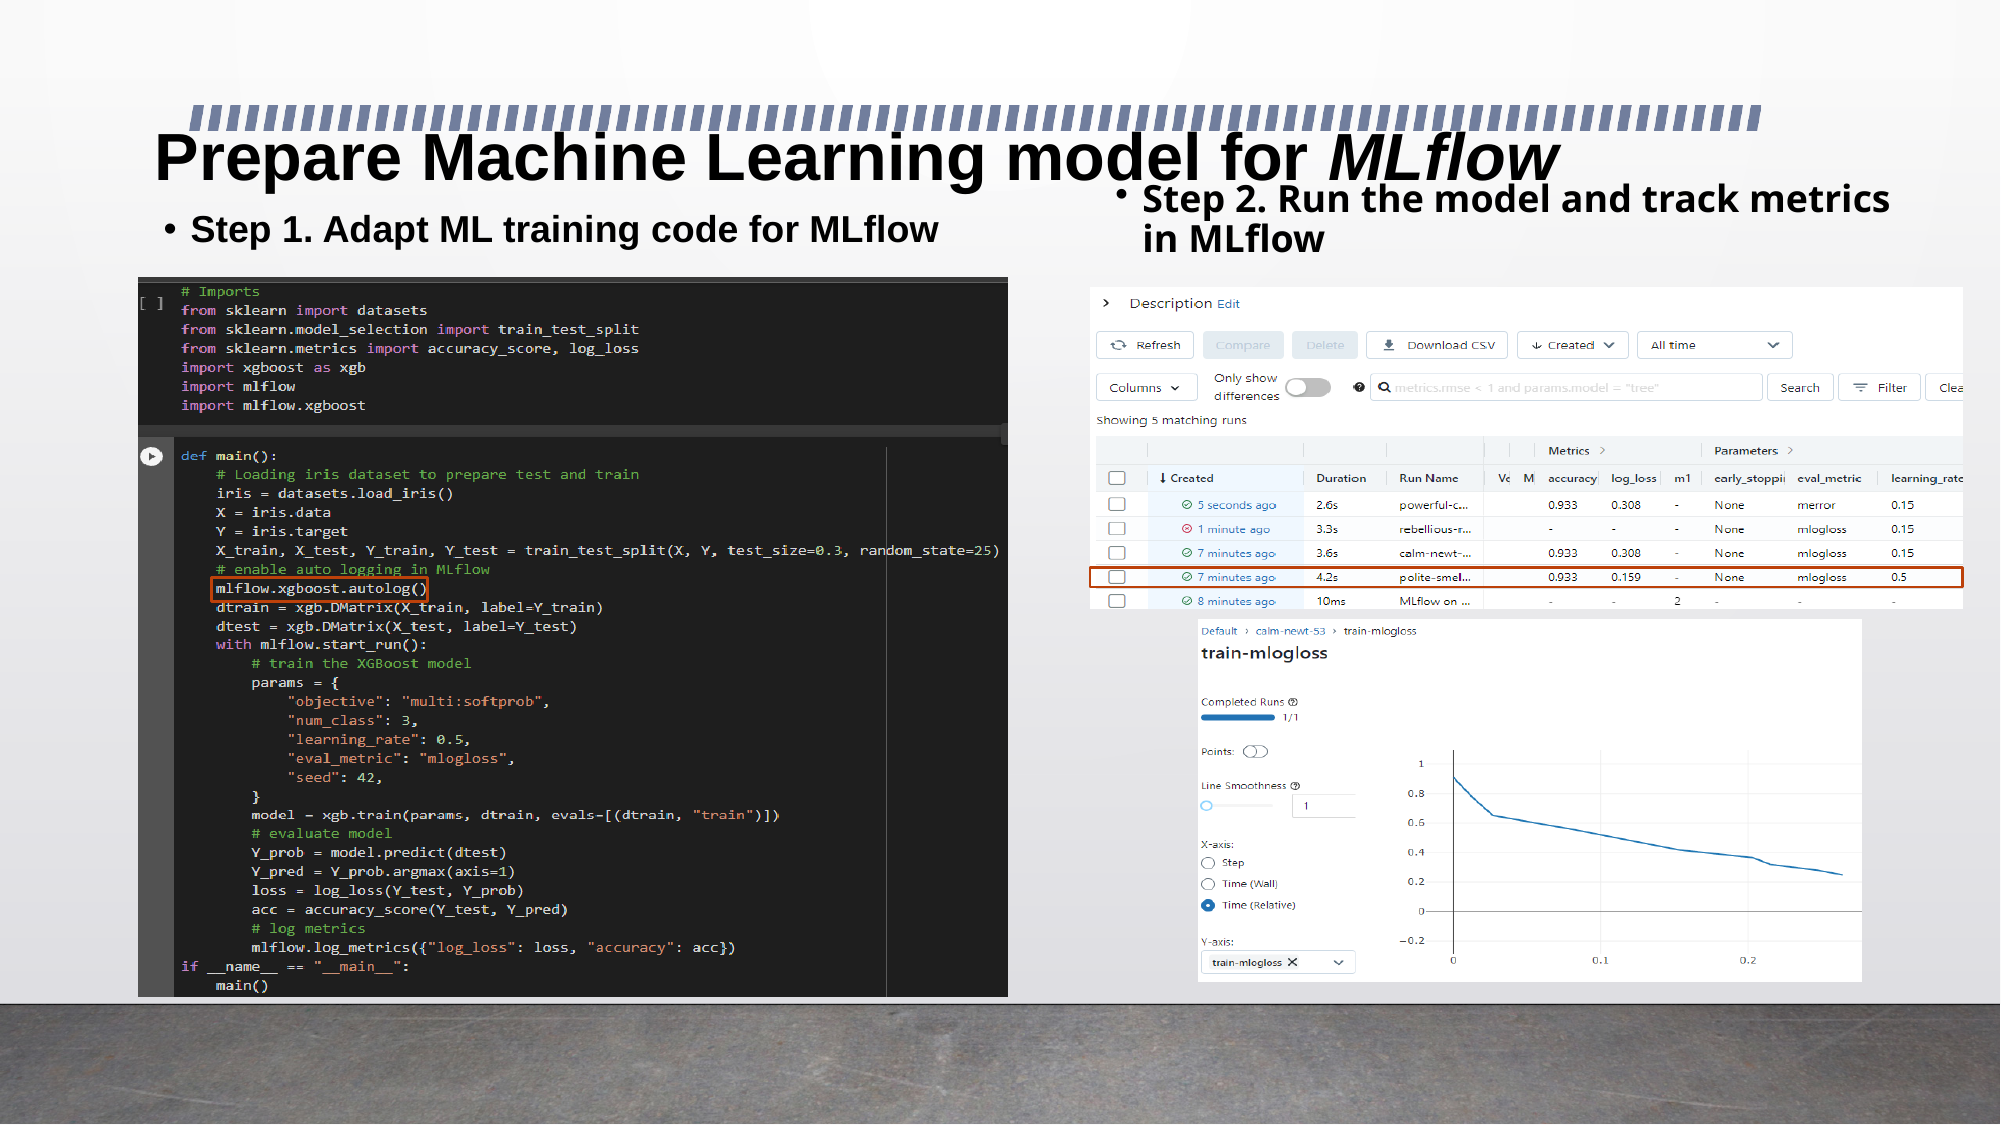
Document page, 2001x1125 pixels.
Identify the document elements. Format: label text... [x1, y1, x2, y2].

title Prepare Machine Learning model for MLflow [139, 95, 1989, 302]
picture [137, 277, 1009, 997]
picture [1198, 619, 1863, 982]
list Step 1. Adapt ML training code for MLflow [138, 202, 970, 277]
text_box Step 2. Run the model and track metrics in MLflow [1089, 165, 1924, 277]
picture [1089, 287, 1963, 610]
picture [0, 1004, 2000, 1124]
